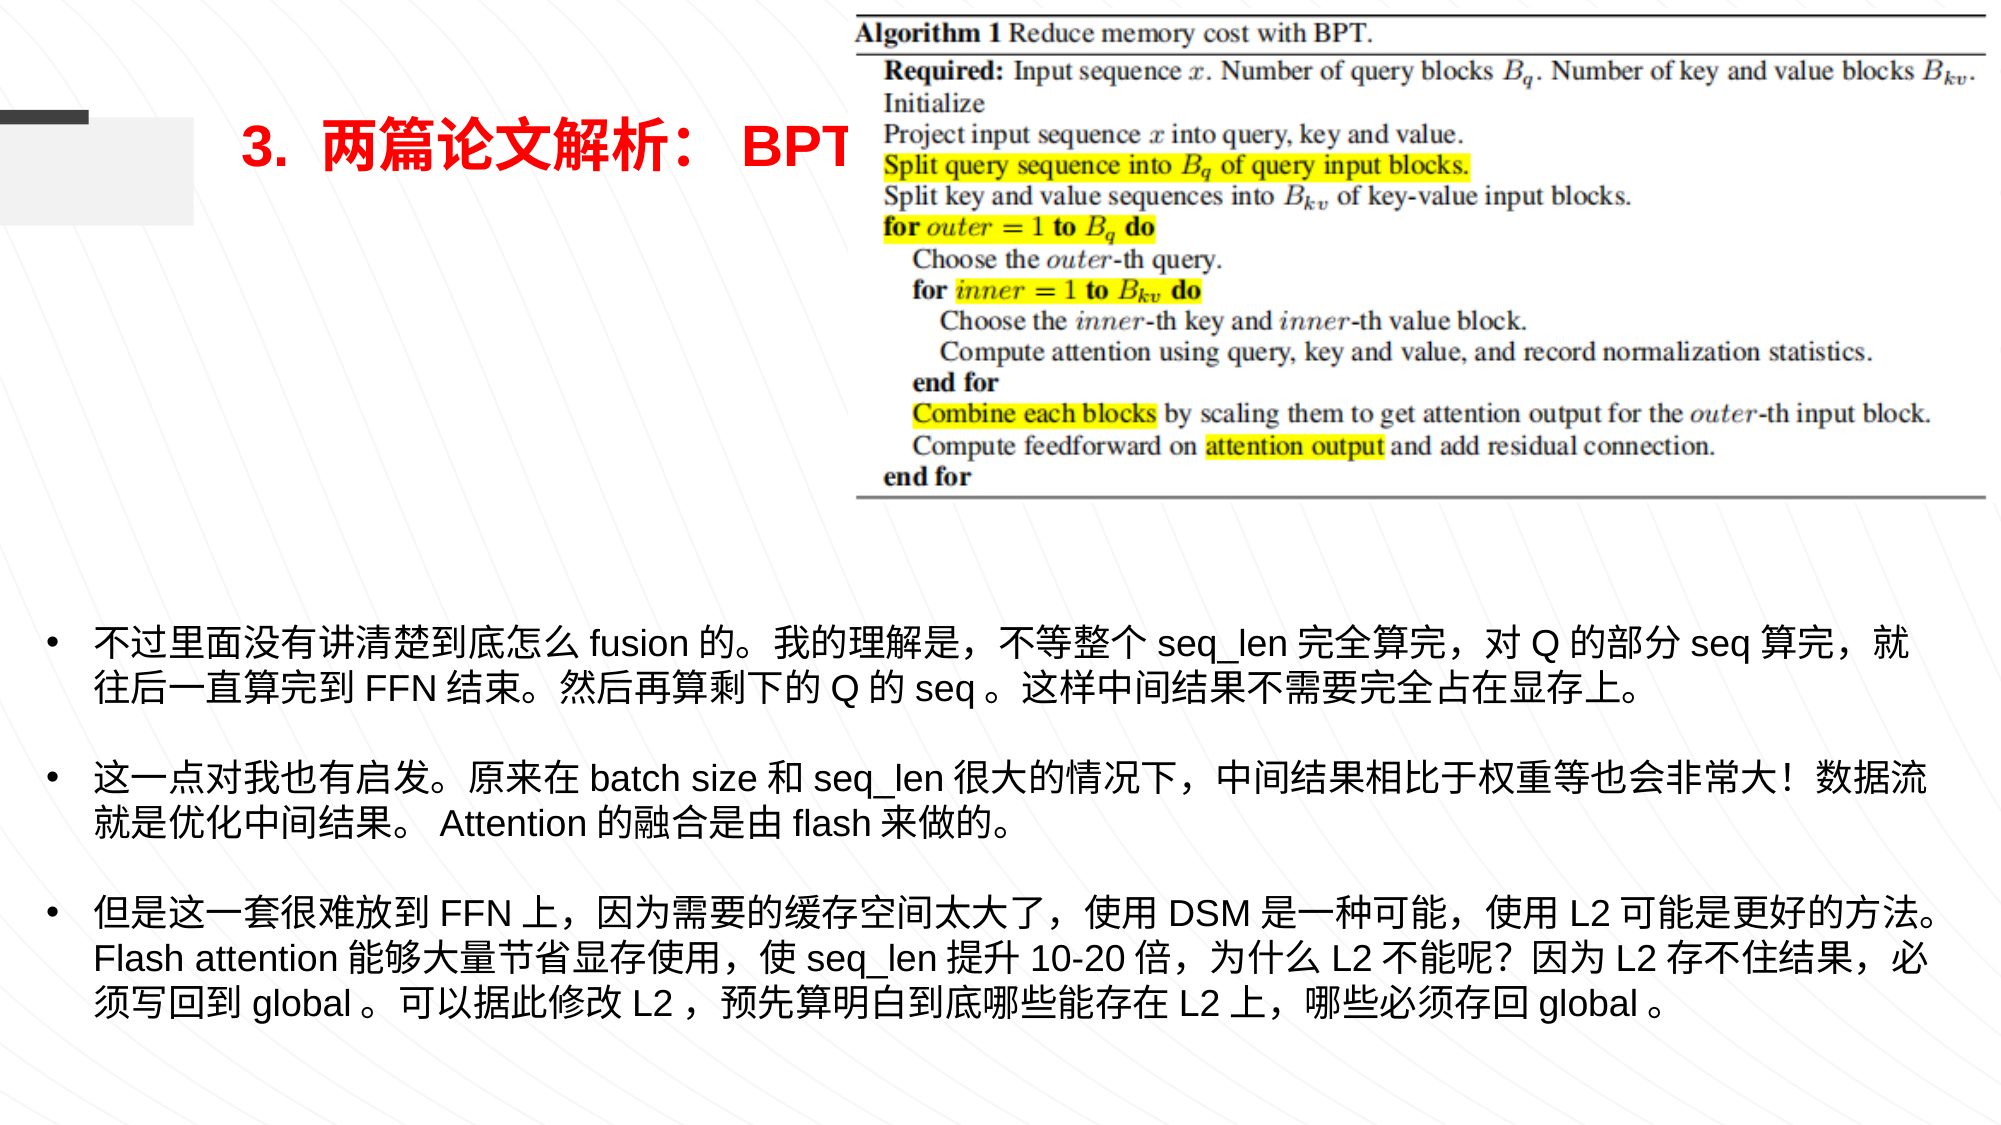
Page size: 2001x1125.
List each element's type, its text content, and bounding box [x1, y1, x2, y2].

picture [848, 8, 2000, 503]
text_box 不过里面没有讲清楚到底怎么fusion的。我的理解是，不等整个seq_len完全算完，对Q的部分seq算完，就往后一直算完到FFN结束。然后再算剩下的Q的seq。这样中间结果不需要完全占在显存上。 这一点对我也有启发。原来在batch size和seq_len很大的情况下，中间结果相比于权重等也会非常大！数据流就是优化中间结果。Attention的融合是由flash来做的。 但是这一套很难放到FFN上，因为需要的缓存空间太大了，使用DSM是一种可能，使用L2可能是更好的方法。Flash attention能够大量节省显存使用，使seq_len提升10-20倍，为什么L2不能呢？因为L2存不住结果，必须写回到global。可以据此修改L2，预先算明白到底哪些能存在L2上，哪些必须存回global。 [31, 611, 1951, 1031]
text_box 3. 两篇论文解析：BPT [226, 101, 848, 186]
